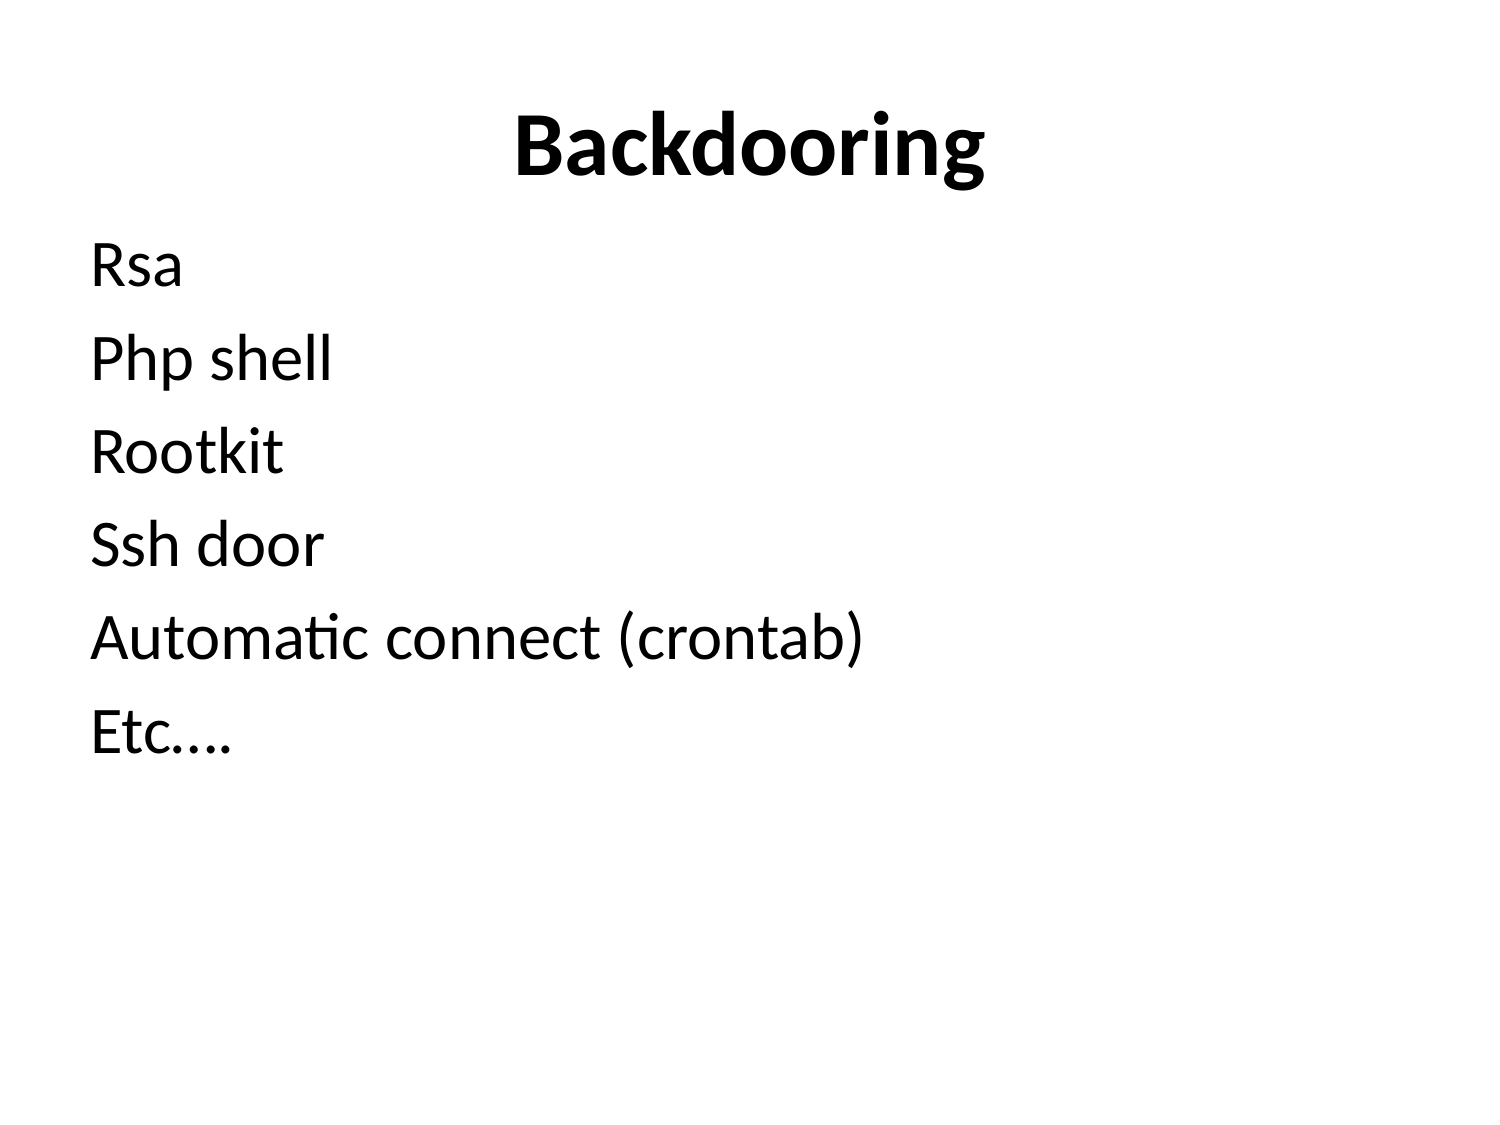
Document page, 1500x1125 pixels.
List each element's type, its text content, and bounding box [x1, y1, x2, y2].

title Backdooring [75, 45, 1425, 212]
list Rsa Php shell Rootkit Ssh door Automatic connect (crontab) Etc…. [75, 212, 1425, 1005]
